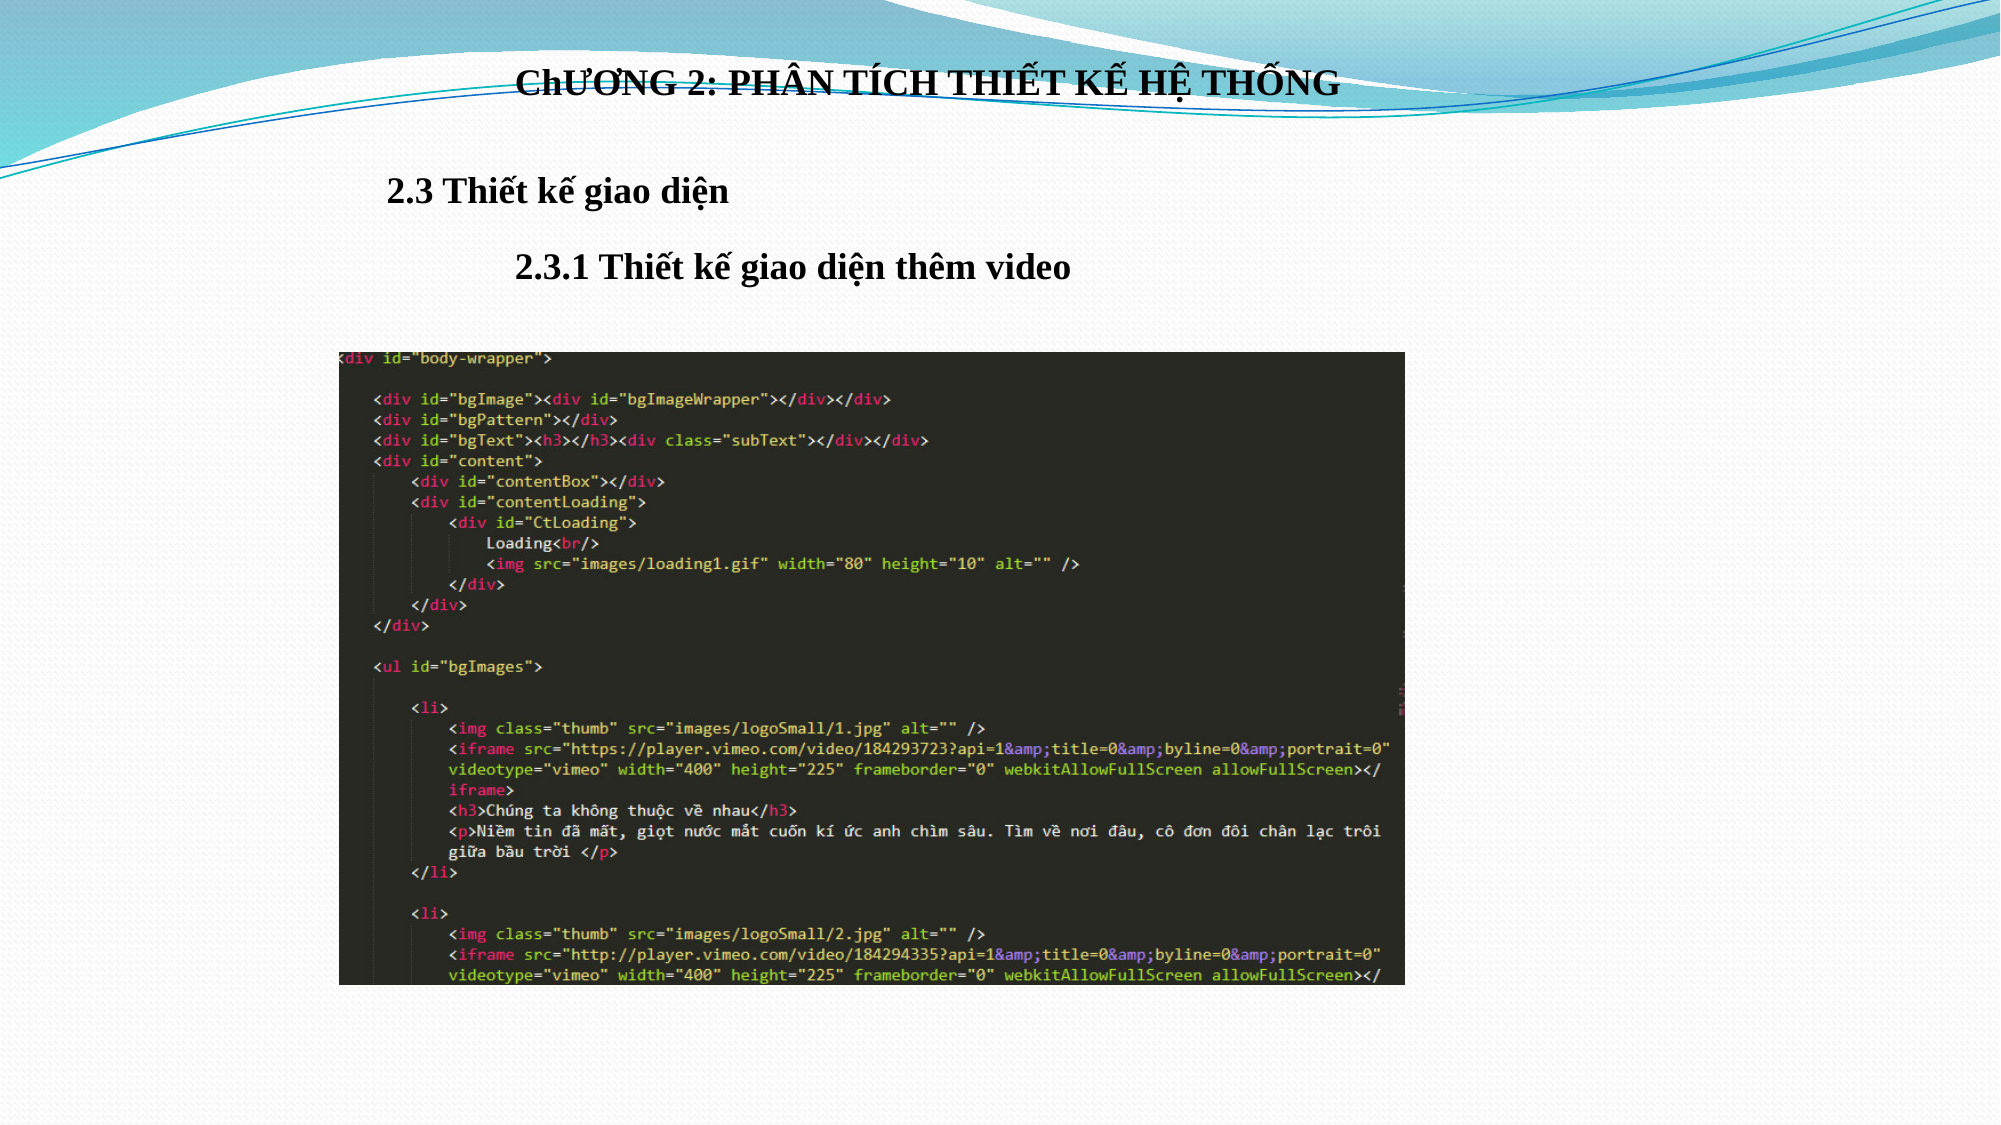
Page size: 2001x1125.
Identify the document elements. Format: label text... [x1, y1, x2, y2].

text_box 2.3 Thiết kế giao diện [371, 136, 1372, 219]
text_box ChƯƠNG 2: PHÂN TÍCH THIẾT KẾ HỆ THỐNG [500, 50, 1377, 160]
picture [339, 352, 1405, 986]
text_box 2.3.1 Thiết kế giao diện thêm video [500, 211, 1500, 294]
